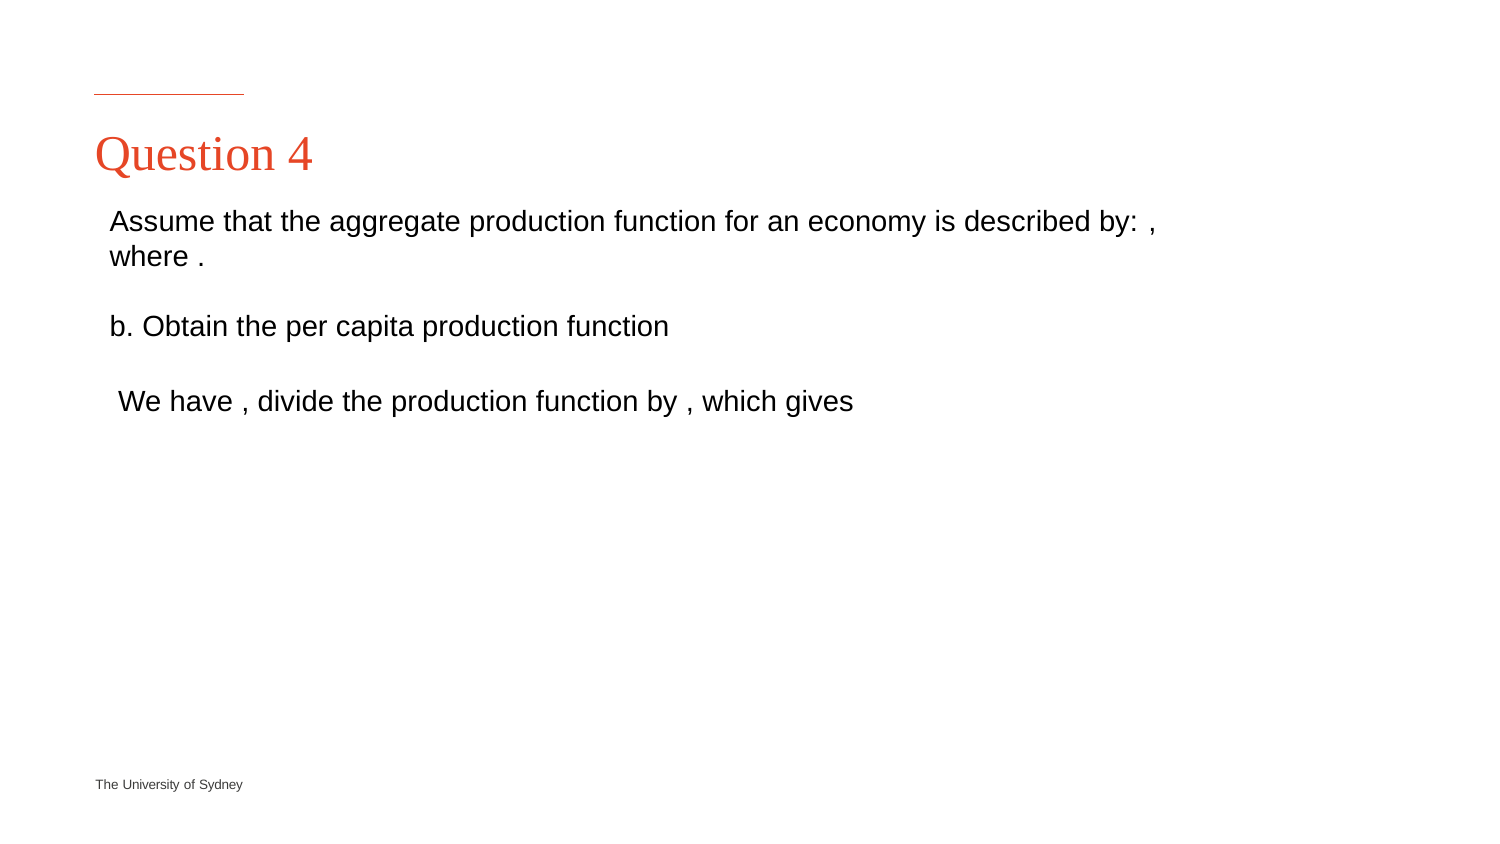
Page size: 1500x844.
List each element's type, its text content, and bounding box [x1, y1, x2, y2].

title Question 4 [94, 120, 1406, 182]
